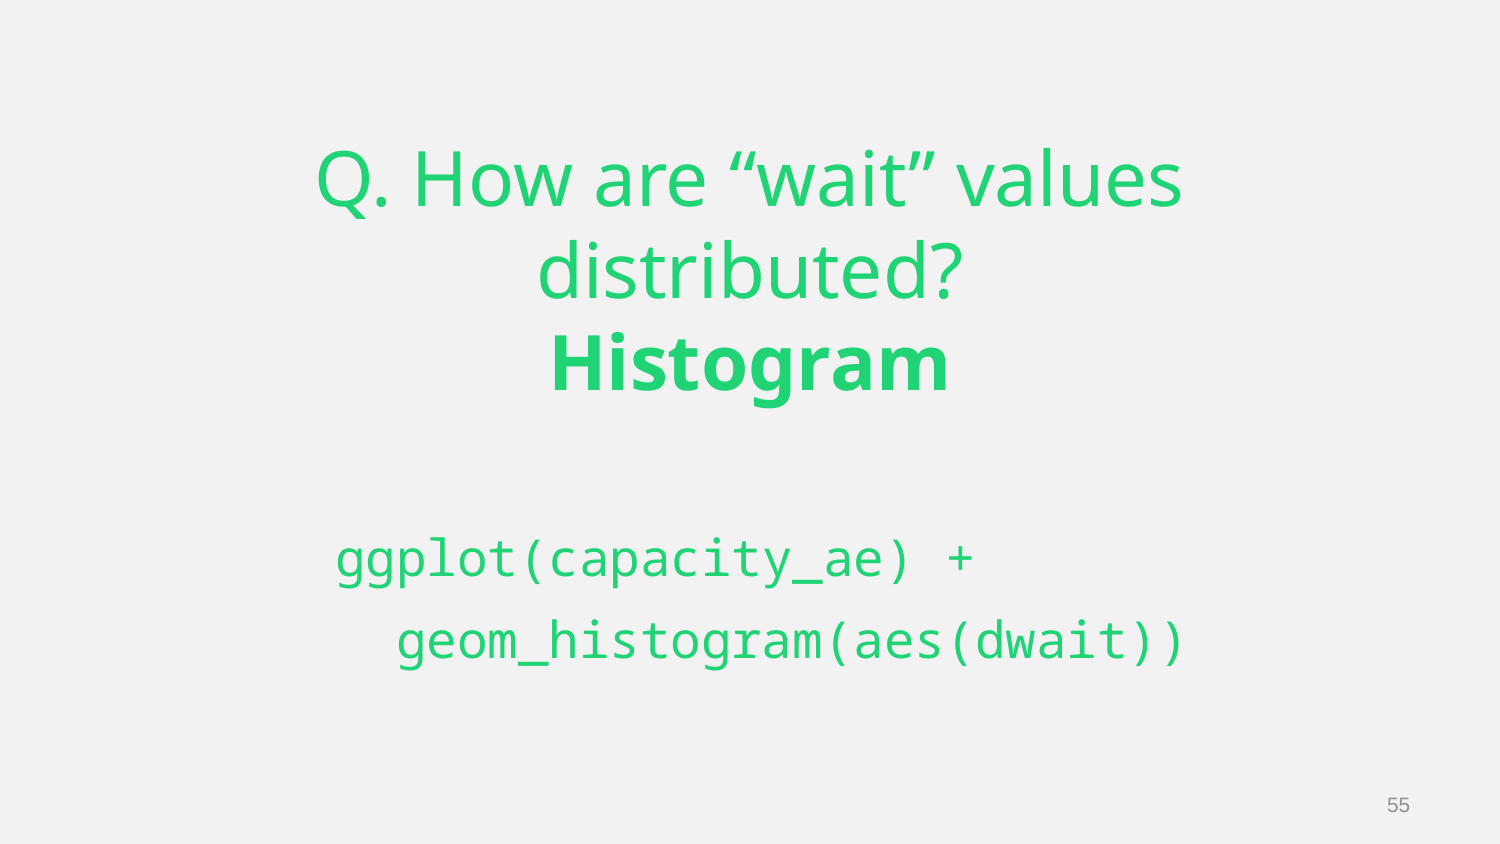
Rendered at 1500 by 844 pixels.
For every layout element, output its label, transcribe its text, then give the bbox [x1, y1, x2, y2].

title Q. How are “wait” values distributed? Histogram [227, 124, 1273, 418]
list ggplot(capacity_ae) + geom_histogram(aes(dwait)) [179, 227, 1321, 784]
slide_number 55 [1274, 782, 1425, 827]
